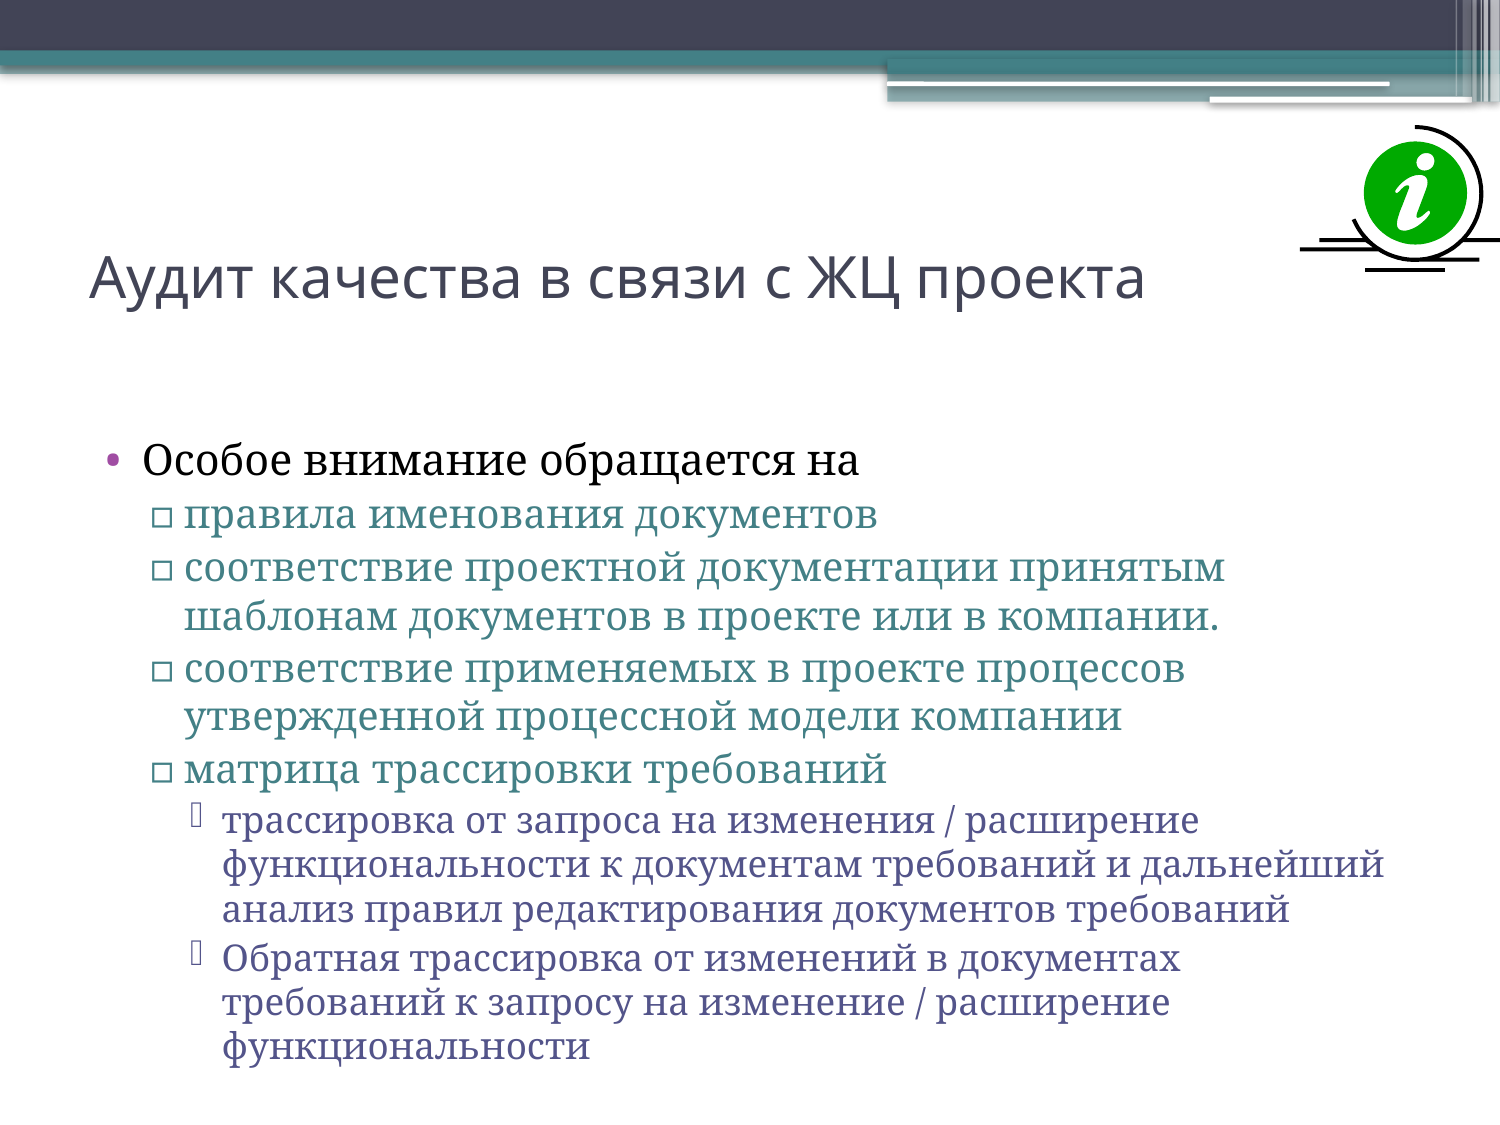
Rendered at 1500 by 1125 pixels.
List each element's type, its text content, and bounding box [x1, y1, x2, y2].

title Аудит качества в связи с ЖЦ проекта [75, 187, 1425, 363]
picture [1299, 124, 1500, 273]
list Особое внимание обращается на правила именования документов соответствие проектной документации принятым шаблонам документов в проекте или в компании. соответствие применяемых в проекте процессов утвержденной процессной модели компании матрица трассировки требований трассировка от запроса на изменения / расширение функциональности к документам требований и дальнейший анализ правил редактирования документов требований Обратная трассировка от изменений в документах требований к запросу на изменение / расширение функциональности [75, 368, 1425, 1079]
